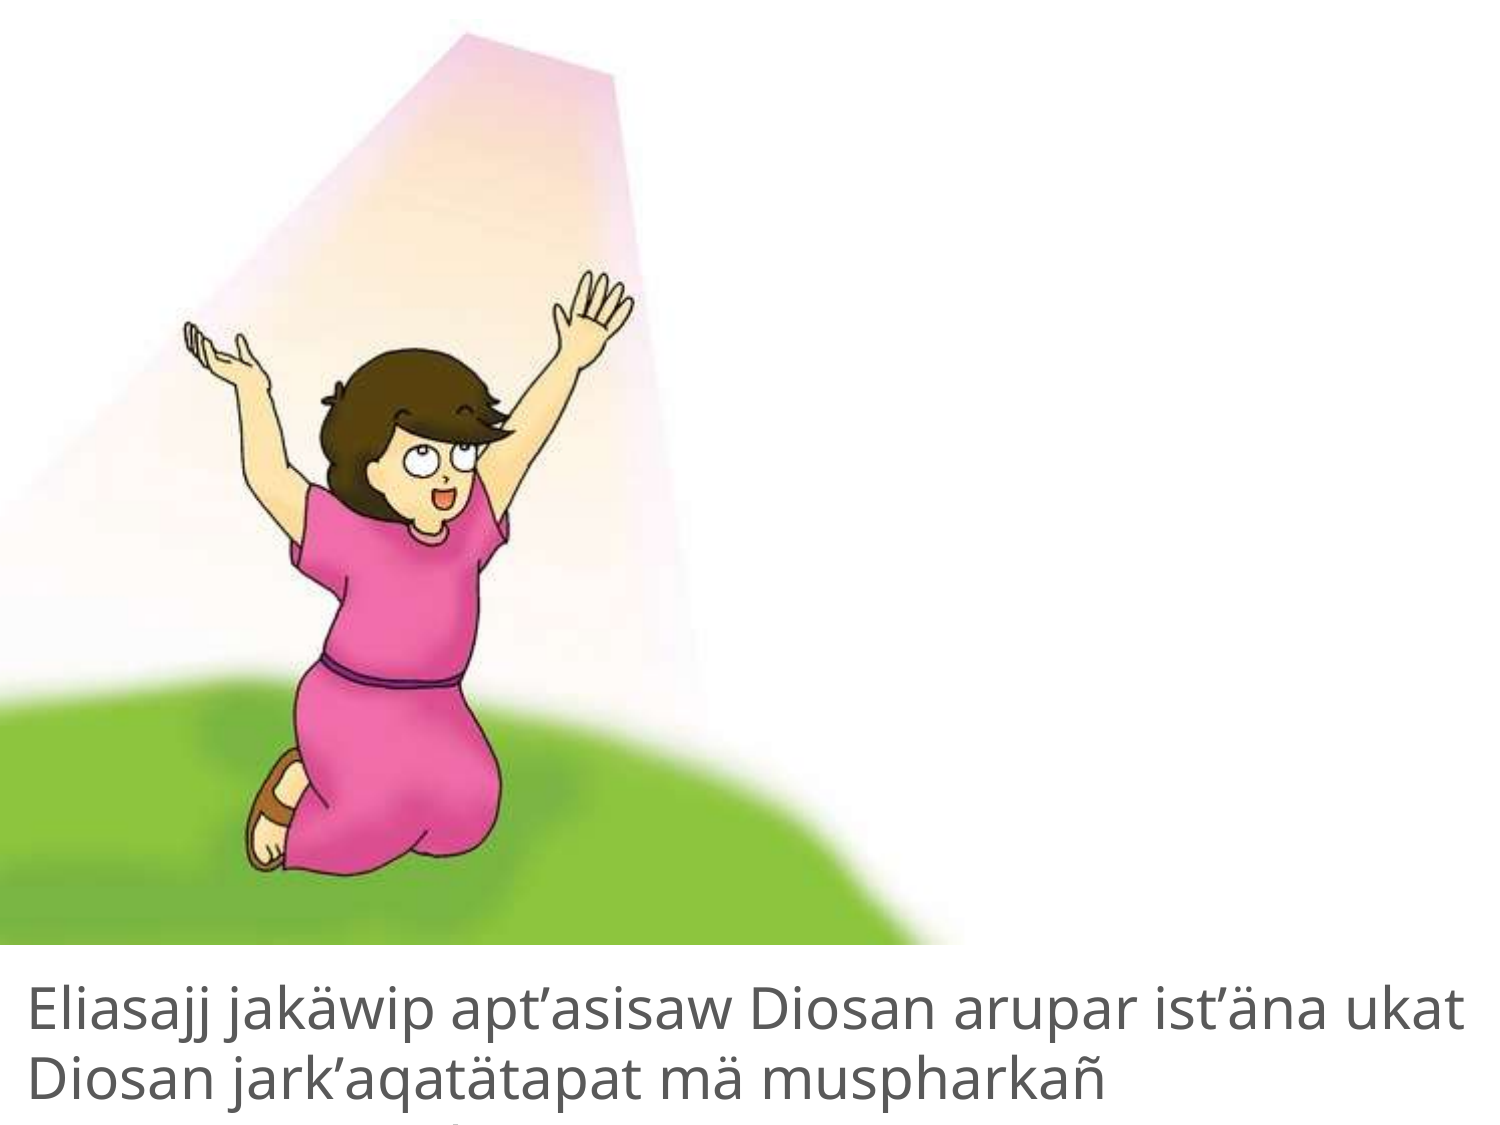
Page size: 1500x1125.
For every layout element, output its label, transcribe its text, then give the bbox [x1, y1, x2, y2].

picture [0, 18, 1306, 946]
text_box Eliasajj jakäwip aptʼasisaw Diosan arupar istʼäna ukat Diosan jarkʼaqatätapat mä muspharkañ experiencianirakïnwa. [11, 964, 1498, 1125]
